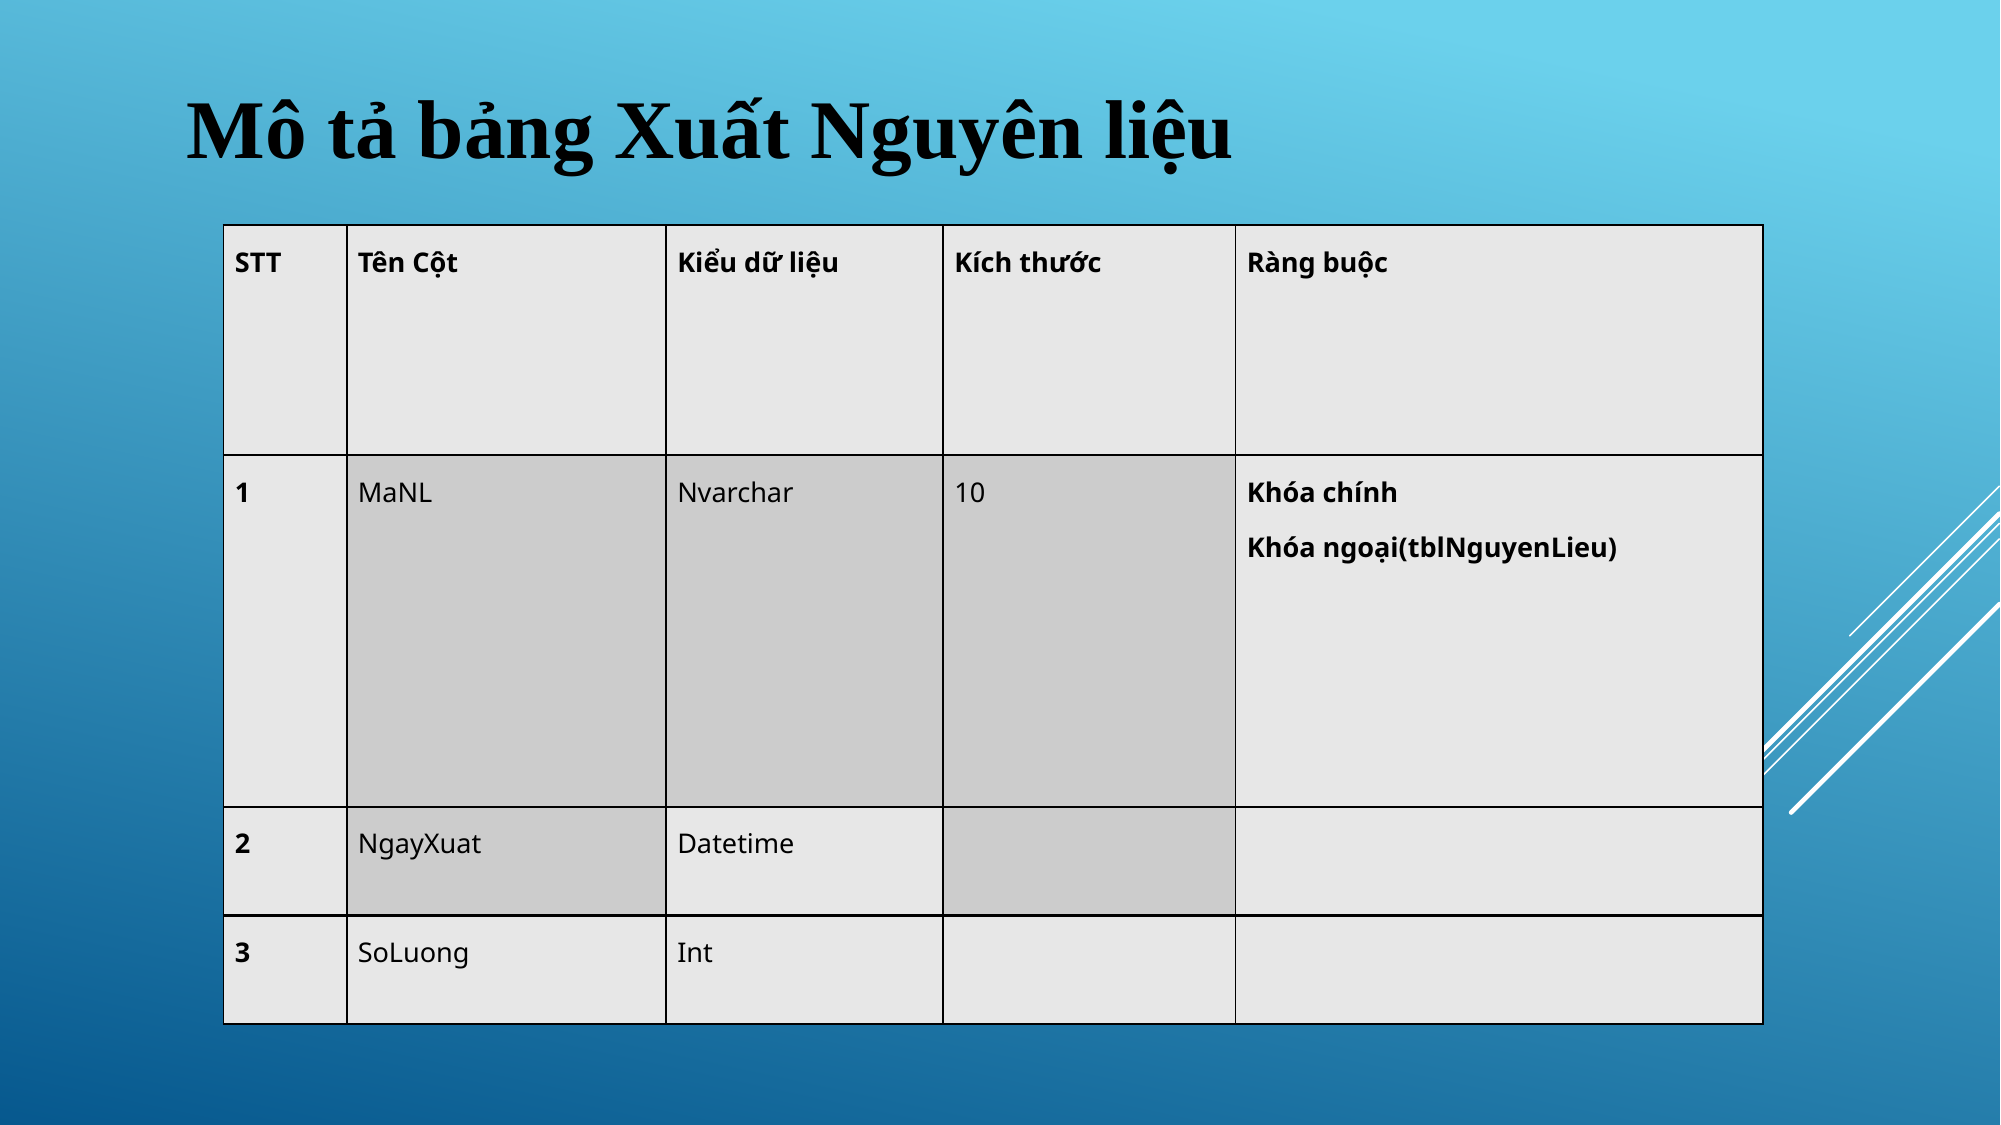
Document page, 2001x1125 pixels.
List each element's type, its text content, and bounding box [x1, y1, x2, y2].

table_cell MaNL [348, 456, 665, 806]
table_header STT [224, 226, 346, 454]
table_cell SoLuong [348, 917, 665, 1023]
table_header Kiểu dữ liệu [667, 226, 942, 454]
table_header Kích thước [944, 226, 1235, 454]
table_header Ràng buộc [1236, 226, 1762, 454]
table_cell NgayXuat [348, 808, 665, 914]
table_cell Khóa chính Khóa ngoại(tblNguyenLieu) [1236, 456, 1762, 806]
table_cell [944, 808, 1235, 914]
table_cell [1236, 917, 1762, 1023]
text_box Mô tả bảng Xuất Nguyên liệu [172, 67, 1250, 183]
table_header Tên Cột [348, 226, 665, 454]
table_cell [944, 917, 1235, 1023]
table_cell 1 [224, 456, 346, 806]
table_cell Nvarchar [667, 456, 942, 806]
table_cell 3 [224, 917, 346, 1023]
table_cell 2 [224, 808, 346, 914]
table_cell Datetime [667, 808, 942, 914]
table_cell [1236, 808, 1762, 914]
table_cell 10 [944, 456, 1235, 806]
table_cell Int [667, 917, 942, 1023]
